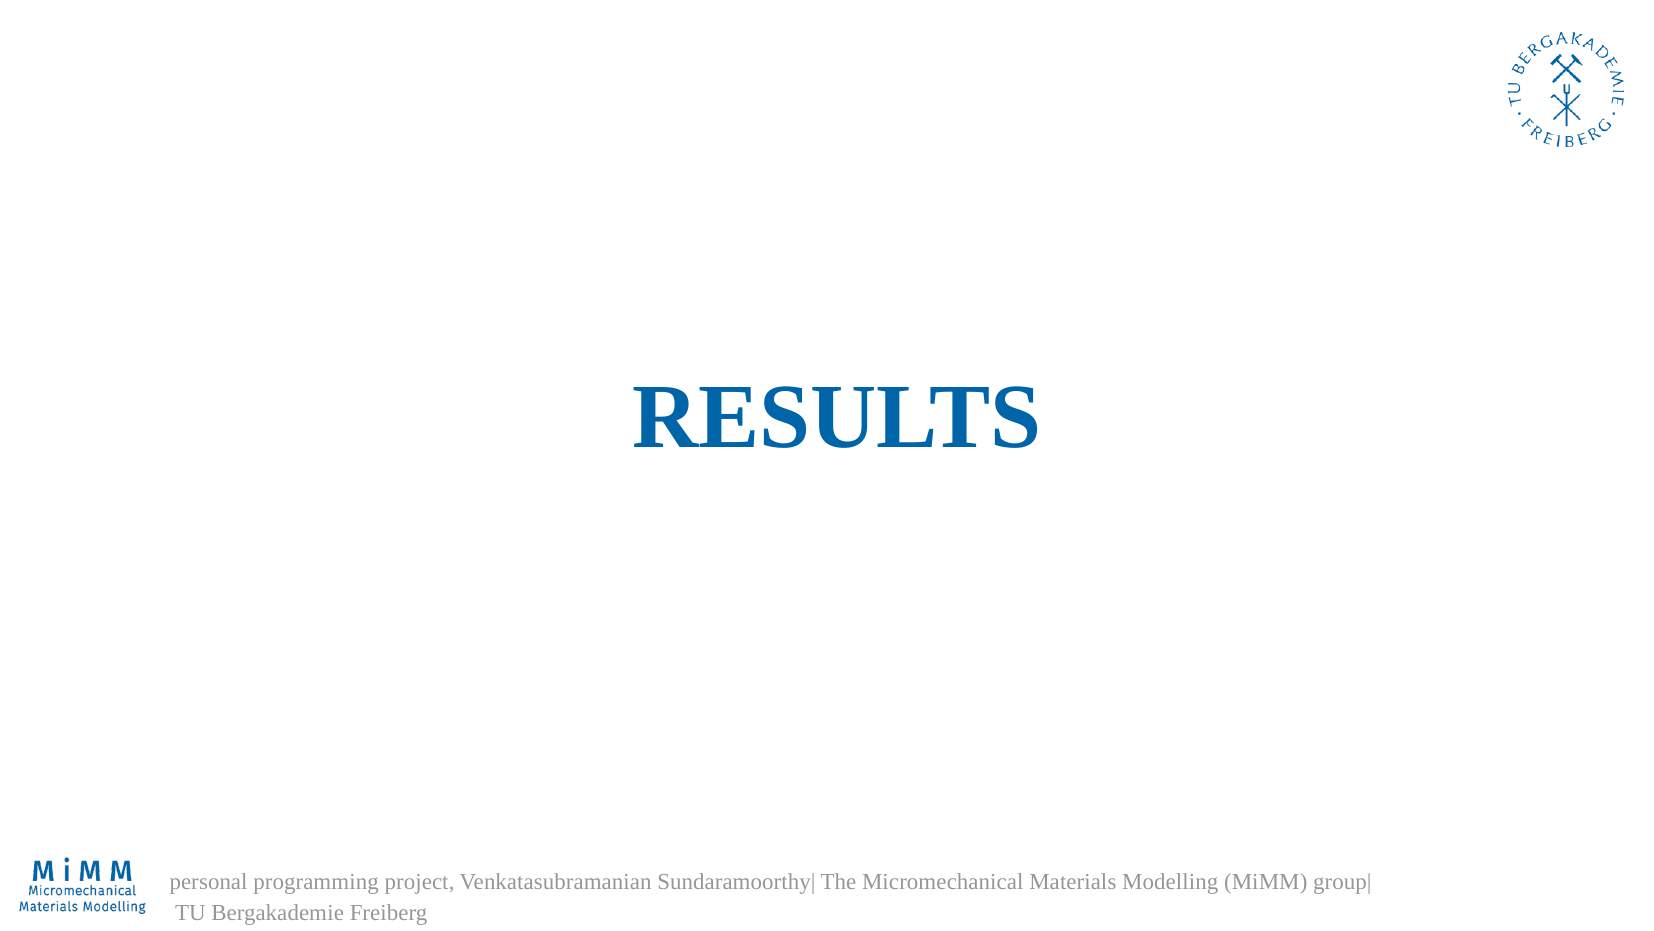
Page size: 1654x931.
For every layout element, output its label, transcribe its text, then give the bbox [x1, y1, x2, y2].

text_box [82, 147, 1501, 781]
footer personal programming project, Venkatasubramanian Sundaramoorthy| The Micromechanical Materials Modelling (MiMM) group| TU Bergakademie Freiberg [169, 854, 1604, 926]
text_box RESULTS [103, 348, 1571, 474]
picture [7, 855, 158, 917]
picture [1508, 32, 1624, 147]
